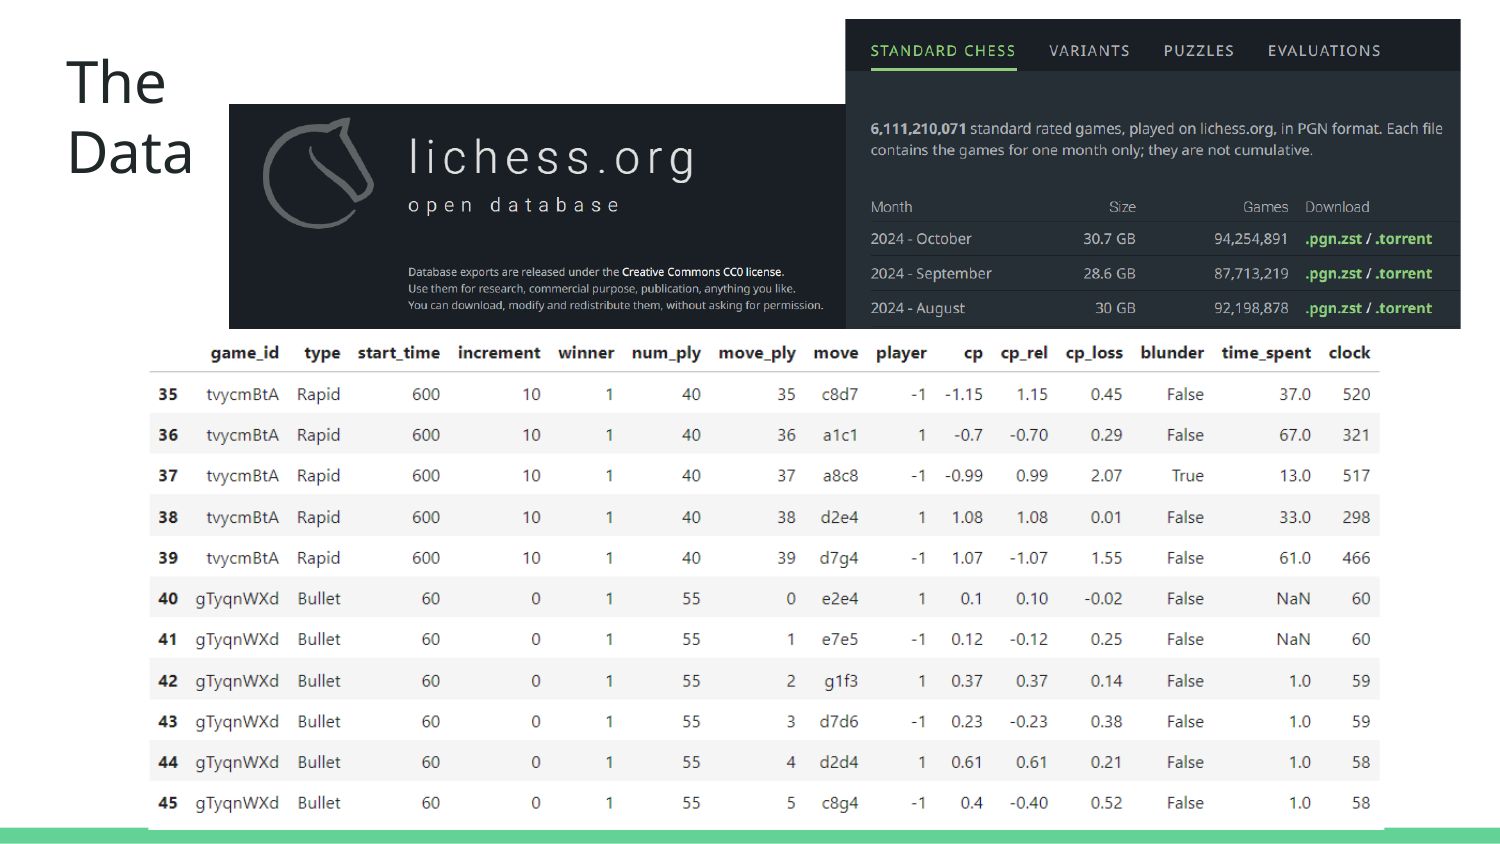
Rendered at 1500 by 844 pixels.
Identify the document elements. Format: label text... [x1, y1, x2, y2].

picture [229, 19, 1461, 329]
picture [148, 333, 1385, 830]
title The Data [51, 30, 839, 125]
